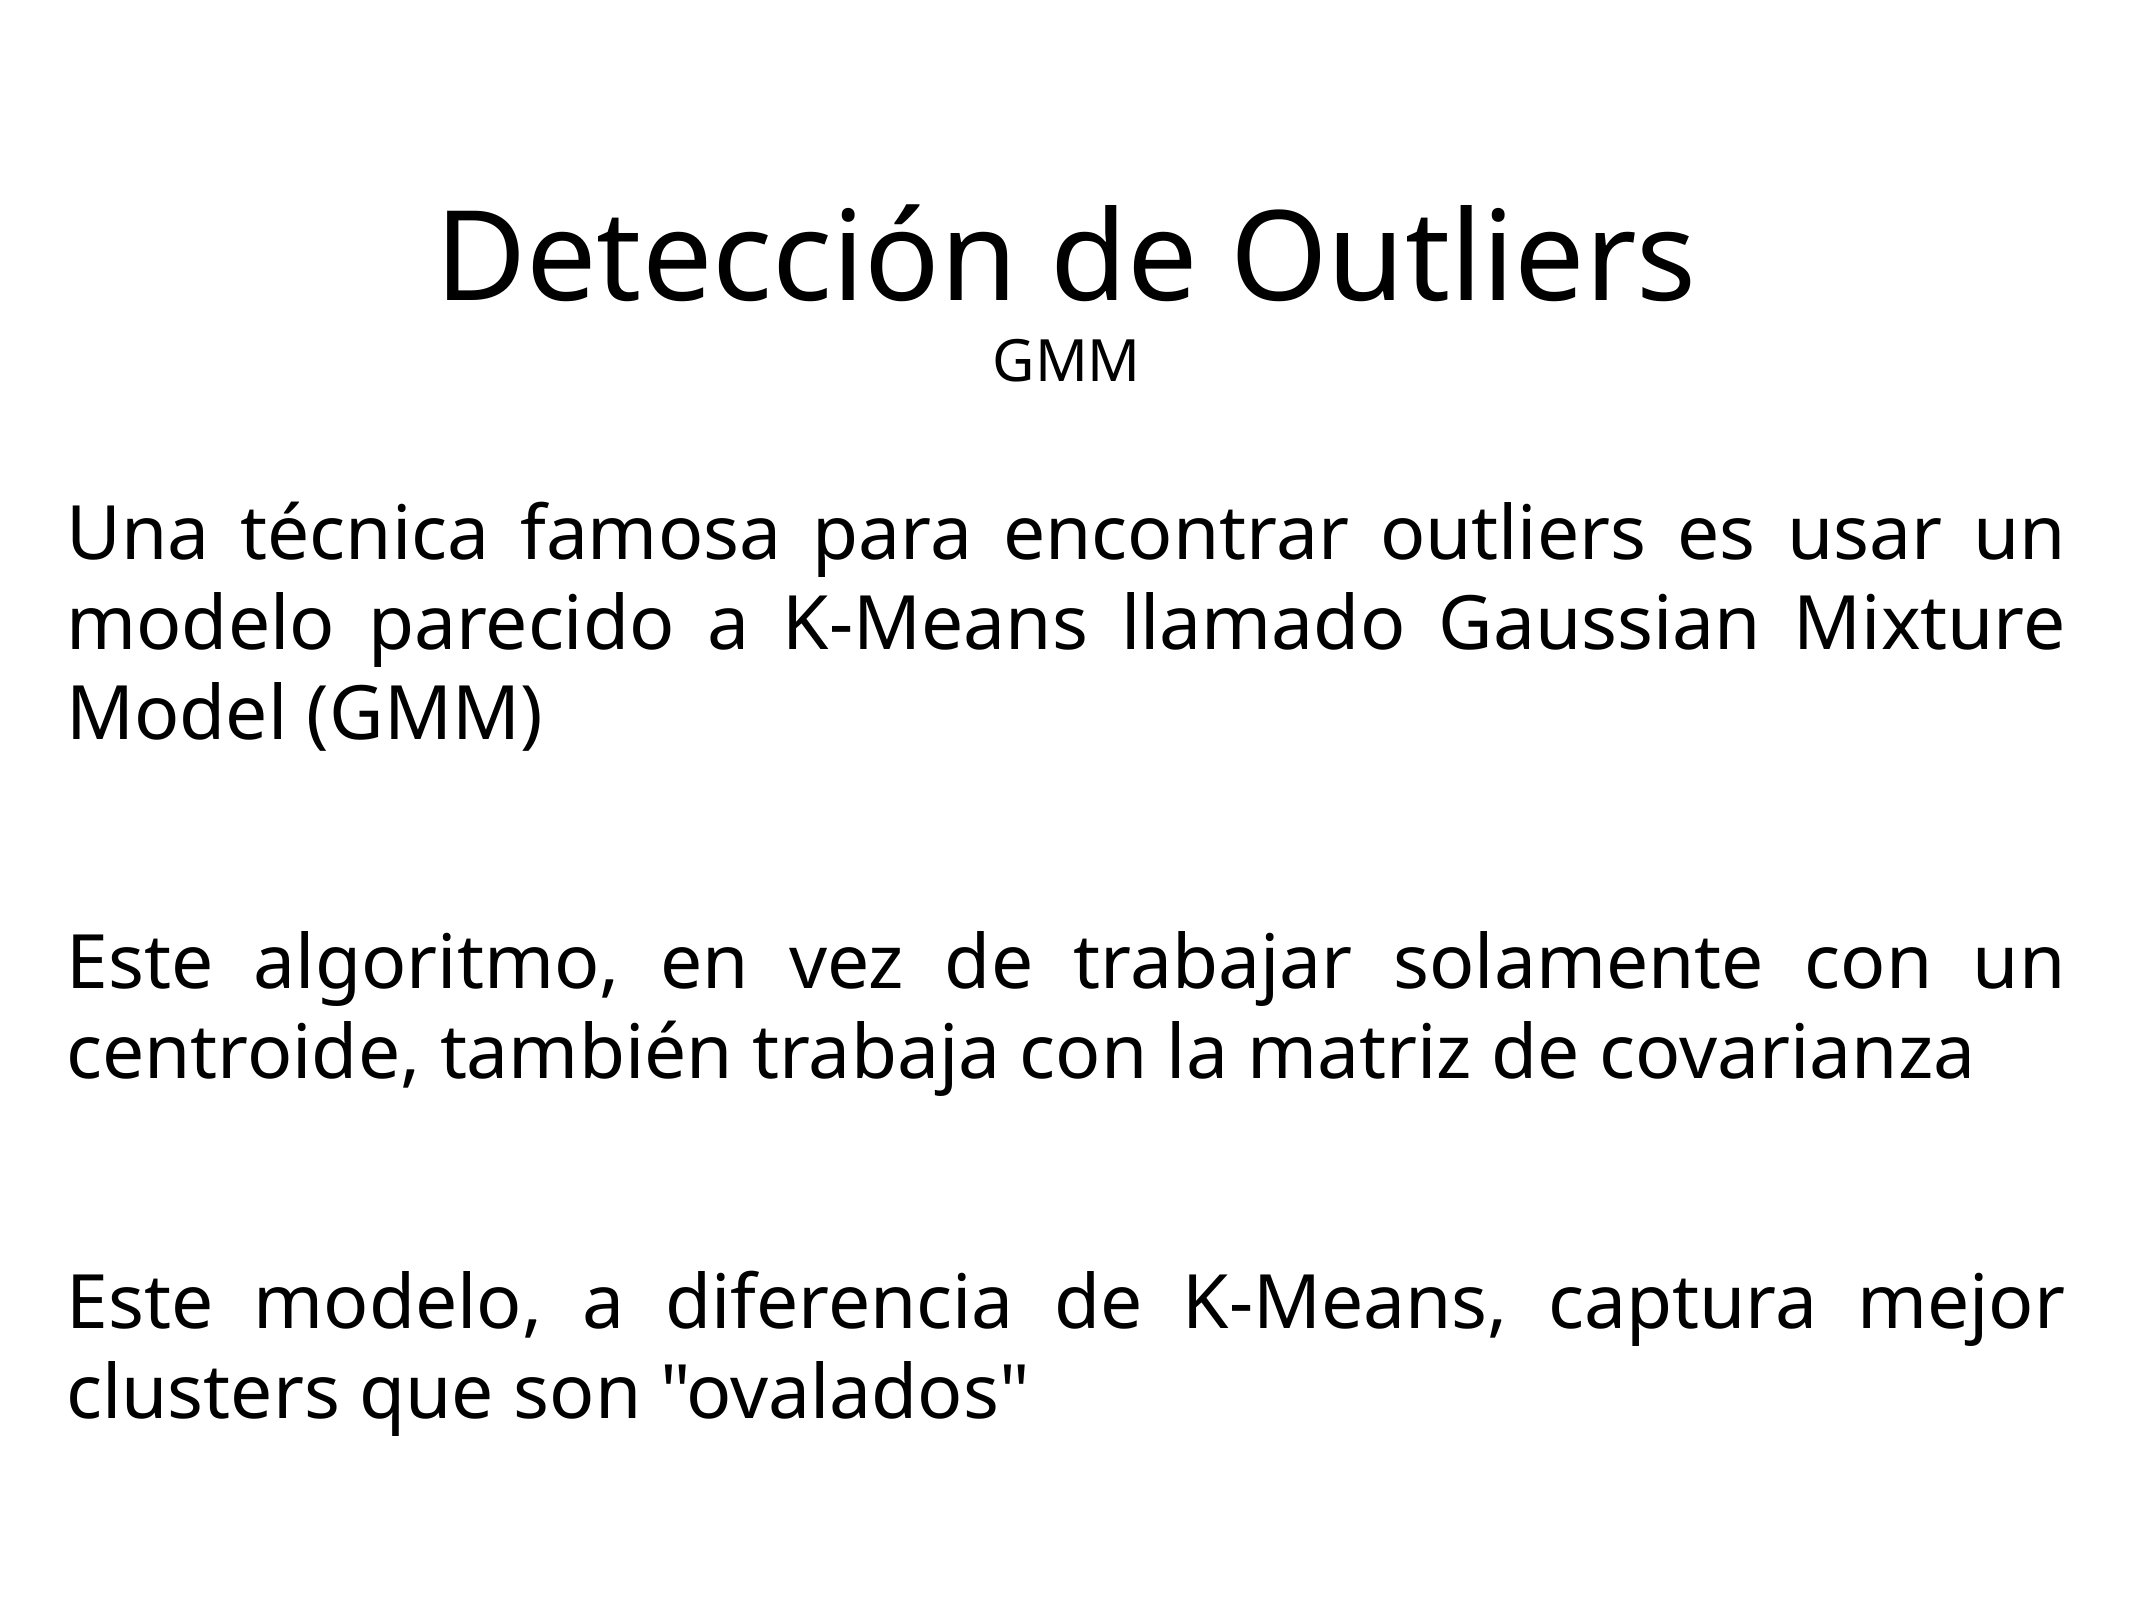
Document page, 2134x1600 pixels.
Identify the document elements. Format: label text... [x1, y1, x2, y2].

text_box Este algoritmo, en vez de trabajar solamente con un centroide, también trabaja con la matriz de covarianza [58, 905, 2076, 1102]
text_box Este modelo, a diferencia de K-Means, captura mejor clusters que son "ovalados" [58, 1244, 2076, 1442]
text_box Una técnica famosa para encontrar outliers es usar un modelo parecido a K-Means llamado Gaussian Mixture Model (GMM) [58, 476, 2076, 763]
text_box Detección de Outliers [427, 166, 1706, 314]
text_box GMM [373, 314, 1760, 402]
